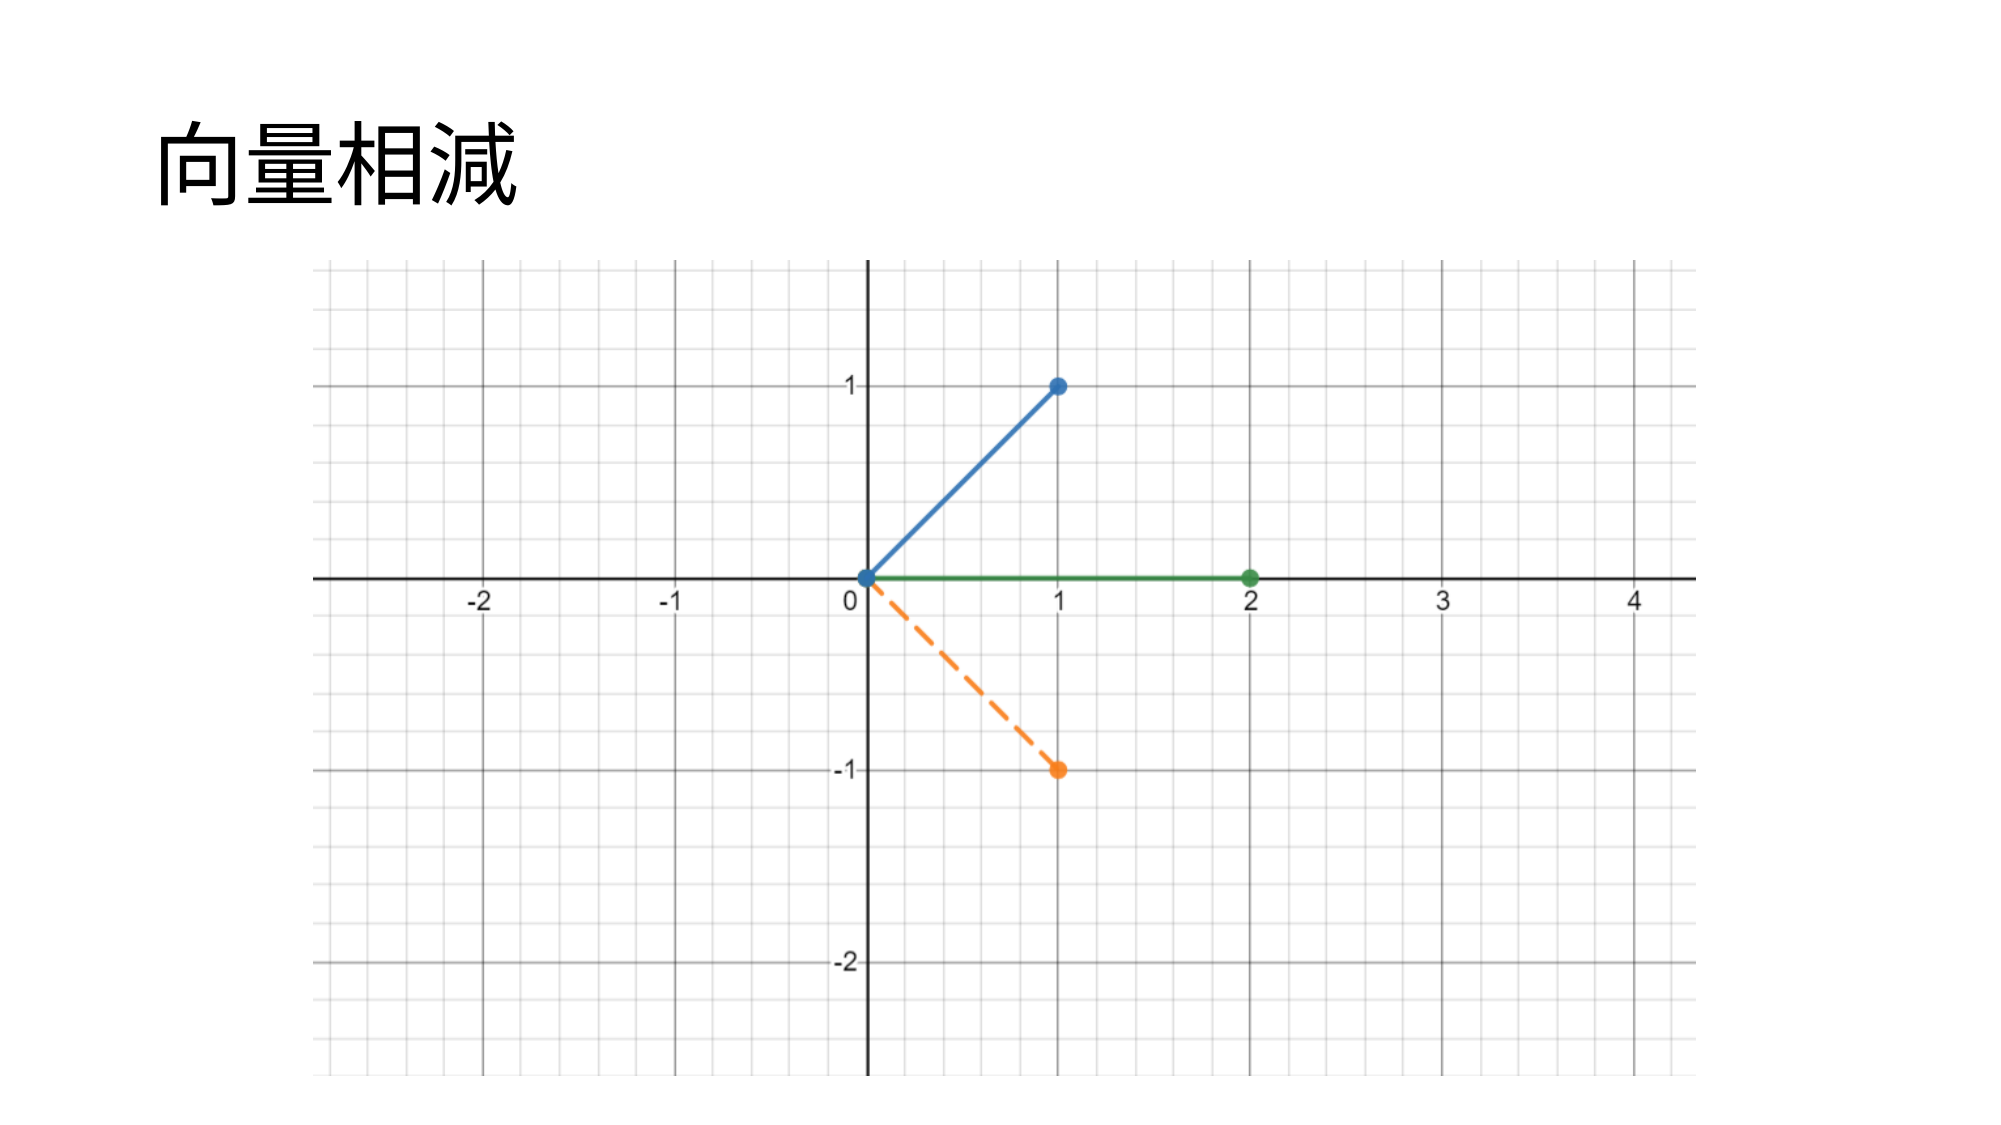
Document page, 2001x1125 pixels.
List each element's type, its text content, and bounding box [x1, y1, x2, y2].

picture [313, 260, 1696, 1076]
title 向量相減 [137, 59, 1863, 278]
